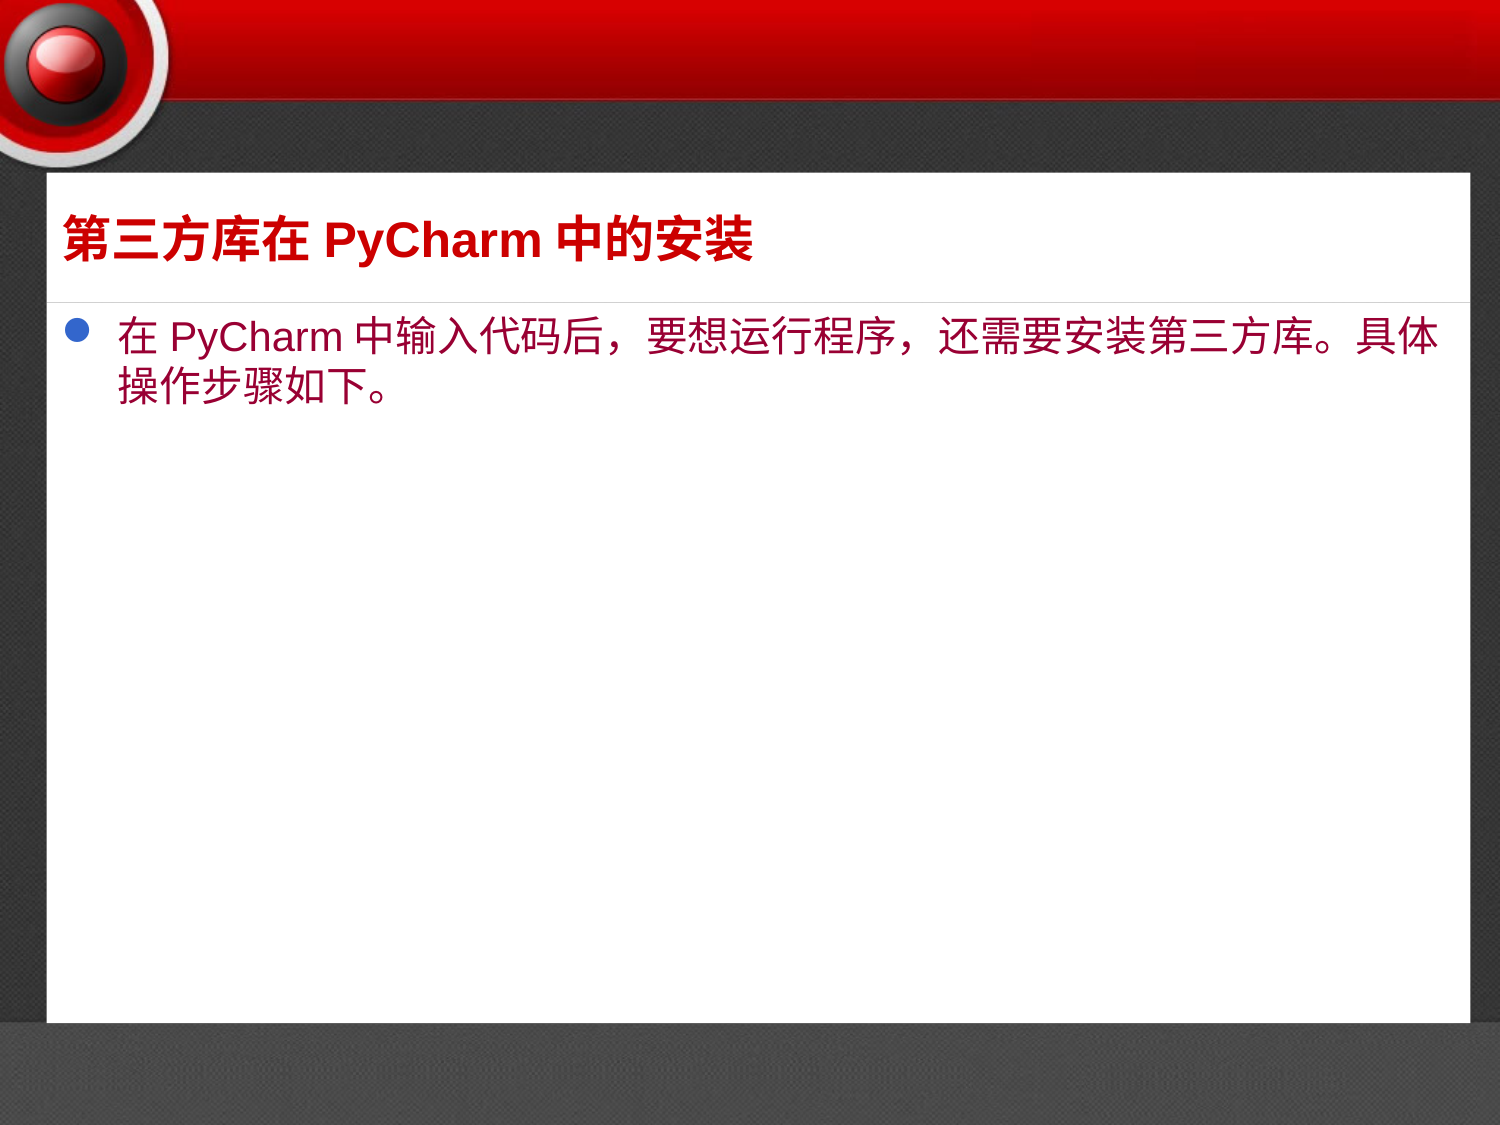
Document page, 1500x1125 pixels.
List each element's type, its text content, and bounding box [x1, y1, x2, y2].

list 在PyCharm中输入代码后，要想运行程序，还需要安装第三方库。具体操作步骤如下。 [46, 302, 1471, 1024]
picture [0, 0, 1500, 1125]
title 第三方库在PyCharm中的安装 [46, 172, 1471, 302]
